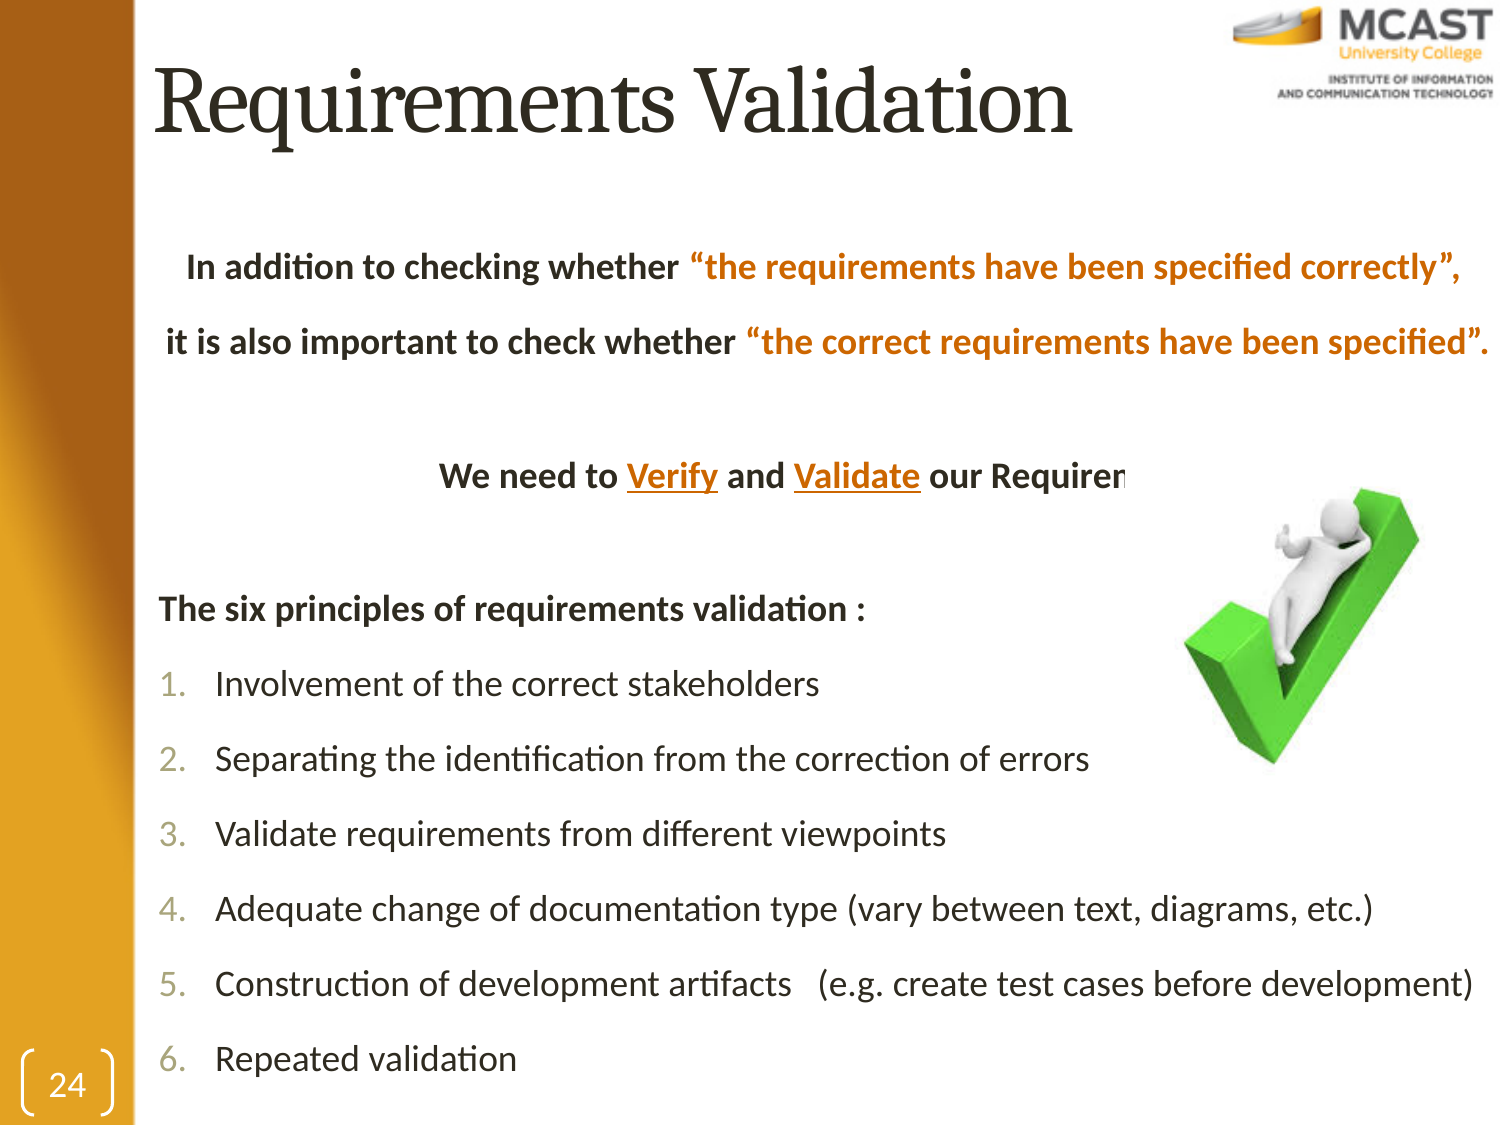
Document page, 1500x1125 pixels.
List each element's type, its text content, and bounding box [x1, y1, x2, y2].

list In addition to checking whether “the requirements have been specified correctly”, it is also important to check whether “the correct requirements have been specified”. We need to Verify and Validate our Requirements The six principles of requirements validation : Involvement of the correct stakeholders Separating the identification from the correction of errors Validate requirements from different viewpoints Adequate change of documentation type (vary between text, diagrams, etc.) Construction of development artifacts (e.g. create test cases before development) Repeated validation [125, 212, 1500, 1125]
picture [0, 0, 1500, 1125]
picture [1124, 449, 1478, 803]
title Requirements Validation [137, 0, 1263, 188]
slide_number 24 [20, 1048, 115, 1117]
